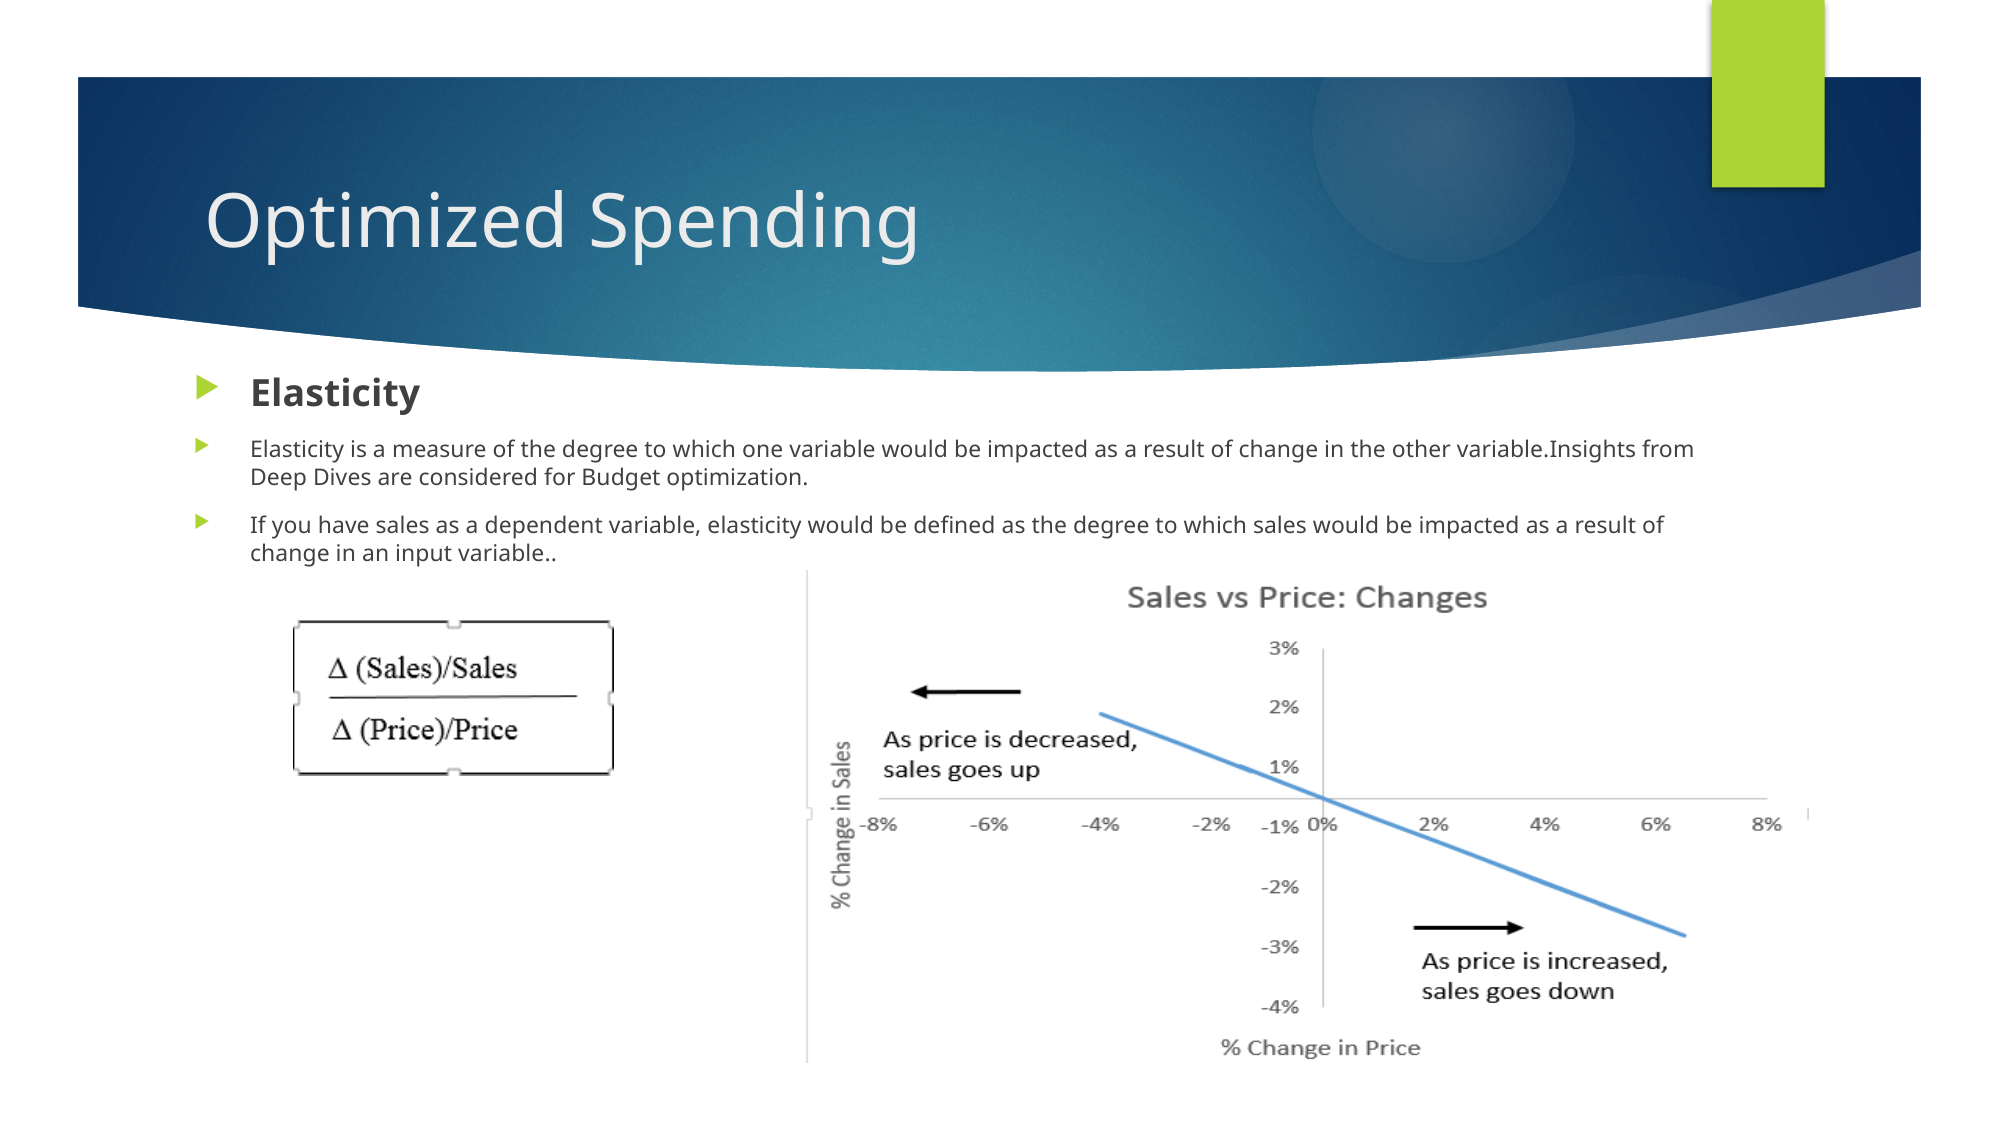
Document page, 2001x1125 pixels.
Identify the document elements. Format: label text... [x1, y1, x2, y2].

text_box Sales Equation [934, 0, 1156, 178]
picture [293, 620, 614, 776]
list Elasticity Elasticity is a measure of the degree to which one variable would be impacted as a result of change in the other variable.Insights from Deep Dives are considered for Budget optimization. If you have sales as a dependent variable, elasticity would be defined as the degree to which sales would be impacted as a result of change in an input variable.. [178, 361, 1745, 1102]
picture [804, 570, 1809, 1064]
title Optimized Spending [189, 159, 1627, 276]
